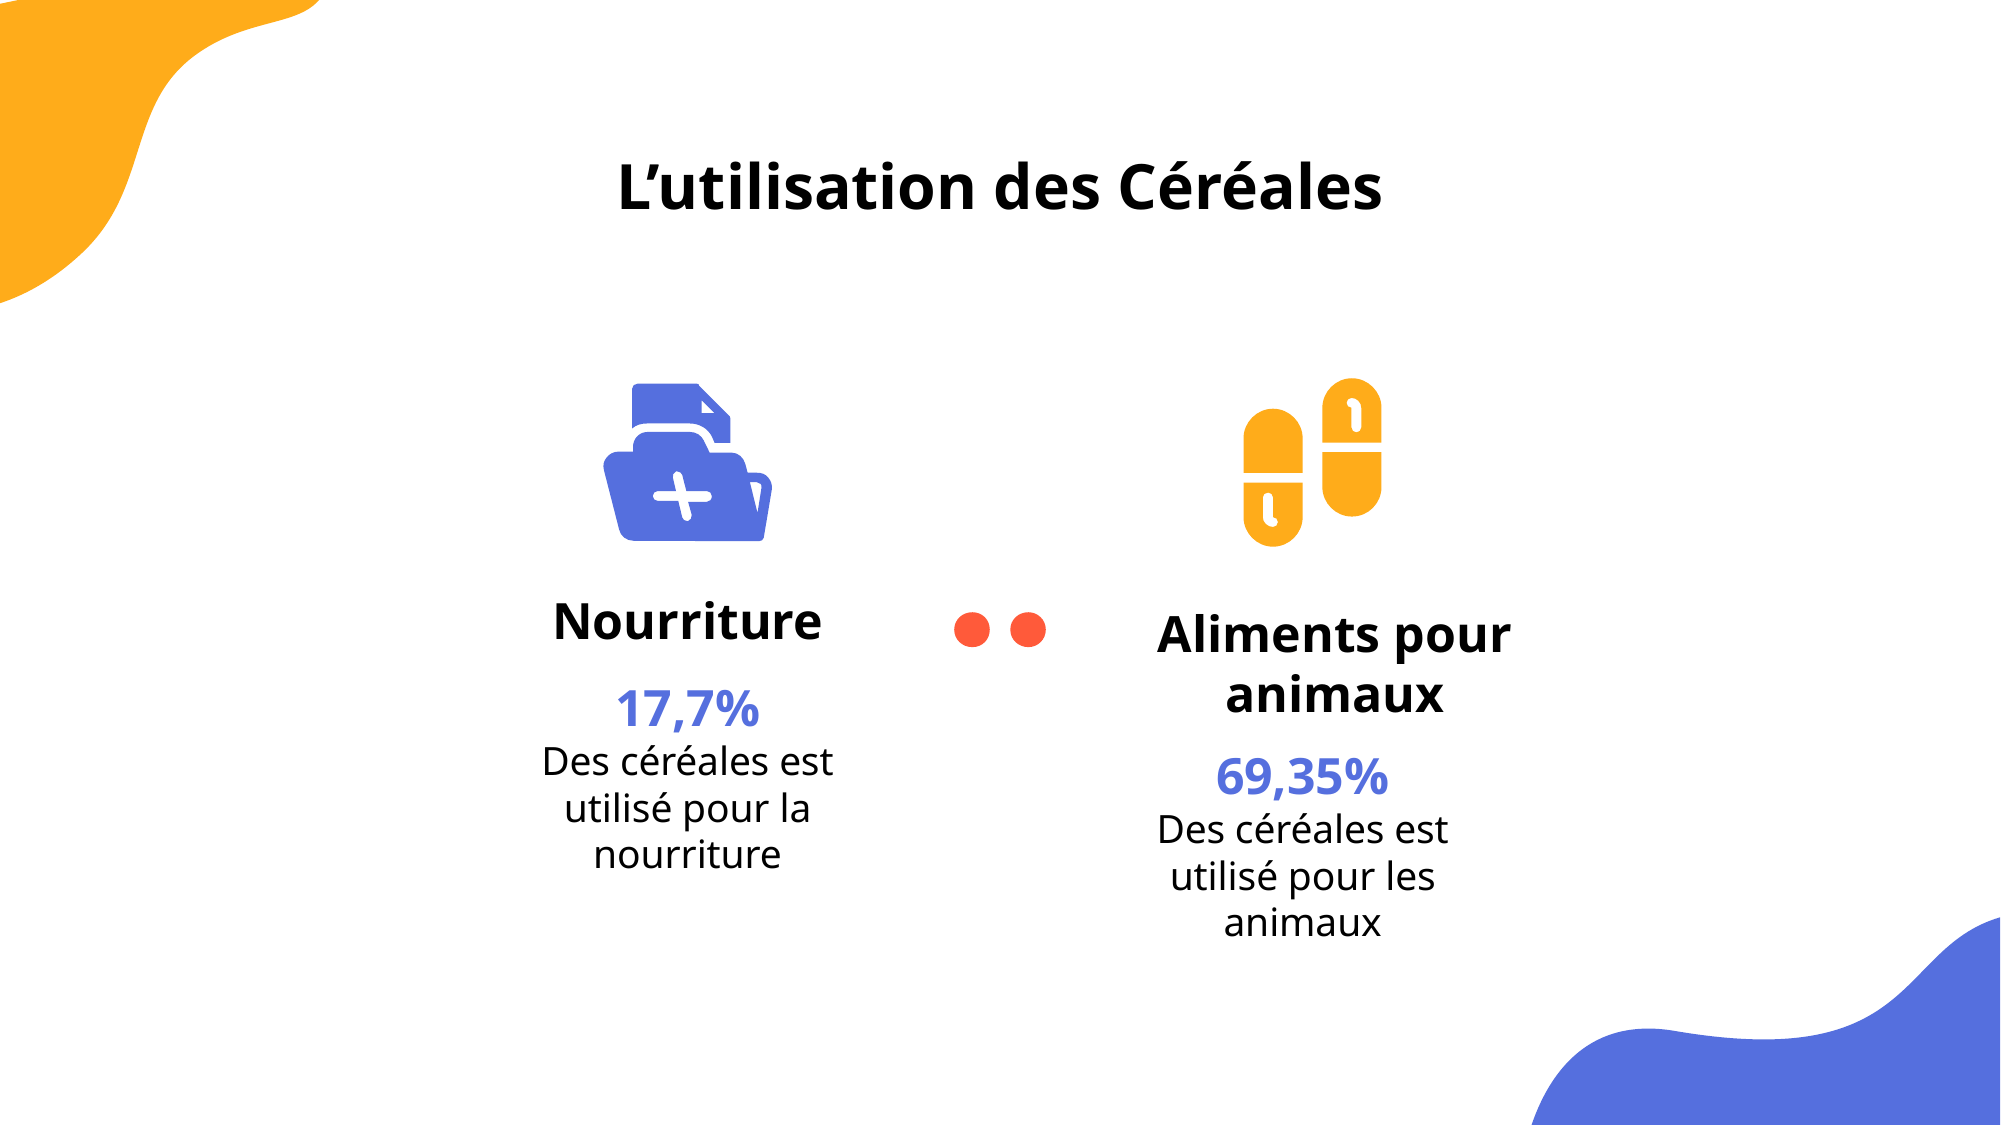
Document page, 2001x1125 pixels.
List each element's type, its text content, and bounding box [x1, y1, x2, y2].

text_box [1243, 377, 1382, 547]
subtitle 17,7% Des céréales est utilisé pour la nourriture [509, 656, 866, 841]
text_box 69,35% Des céréales est utilisé pour les animaux [1124, 724, 1481, 909]
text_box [953, 611, 1047, 648]
title Aliments pour animaux [1028, 581, 1642, 660]
title Nourriture [509, 569, 866, 648]
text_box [602, 383, 773, 542]
title L’utilisation des Céréales [307, 126, 1693, 252]
